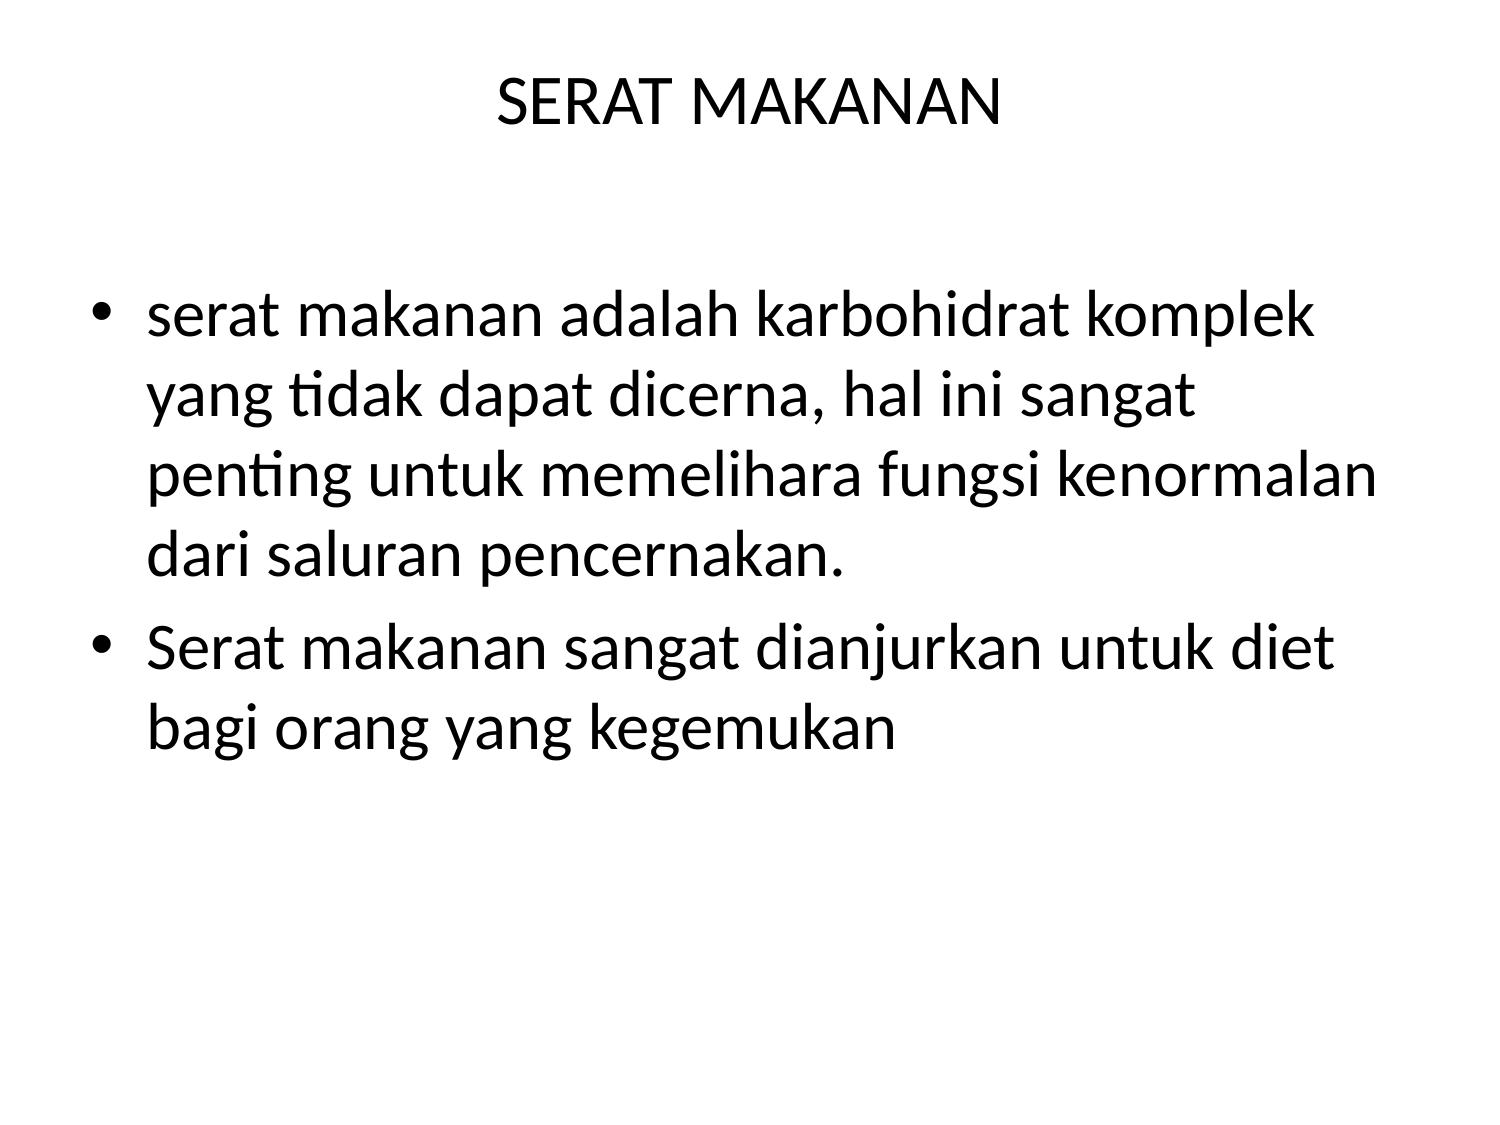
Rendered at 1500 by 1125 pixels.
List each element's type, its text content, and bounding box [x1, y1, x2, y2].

title SERAT MAKANAN [75, 45, 1425, 233]
list serat makanan adalah karbohidrat komplek yang tidak dapat dicerna, hal ini sangat penting untuk memelihara fungsi kenormalan dari saluran pencernakan. Serat makanan sangat dianjurkan untuk diet bagi orang yang kegemukan [75, 262, 1425, 1005]
